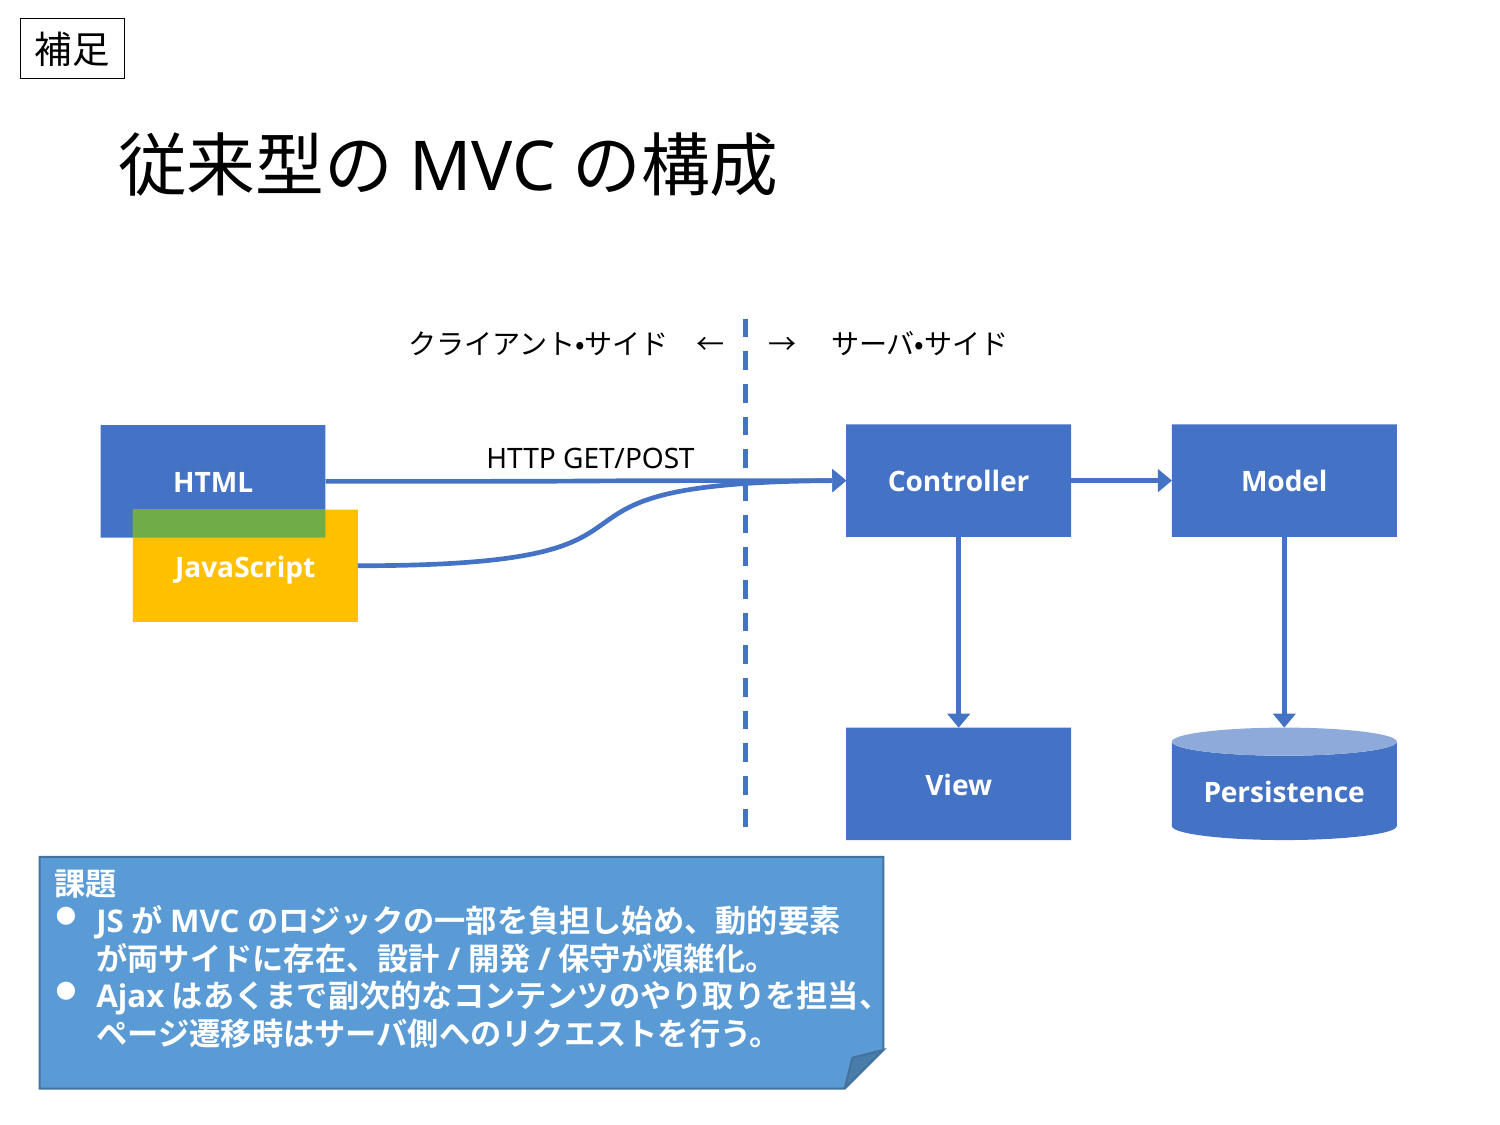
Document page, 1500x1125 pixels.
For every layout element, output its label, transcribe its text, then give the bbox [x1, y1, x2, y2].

text_box Controller [845, 423, 1072, 538]
text_box View [845, 727, 1072, 841]
text_box HTTP GET/POST [471, 433, 710, 480]
text_box 補足 [20, 18, 125, 79]
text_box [358, 480, 847, 566]
text_box Model [1171, 423, 1398, 538]
text_box クライアント・サイド ← [393, 318, 741, 368]
text_box 課題 JSがMVCのロジックの一部を負担し始め、動的要素が両サイドに存在、設計/開発/保守が煩雑化。 Ajaxはあくまで副次的なコンテンツのやり取りを担当、ページ遷移時はサーバ側へのリクエストを行う。 [38, 855, 887, 1090]
title 従来型のMVCの構成 [103, 59, 1397, 278]
text_box → サーバ・サイド [753, 318, 1024, 368]
text_box Persistence [1170, 726, 1398, 842]
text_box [100, 425, 358, 623]
